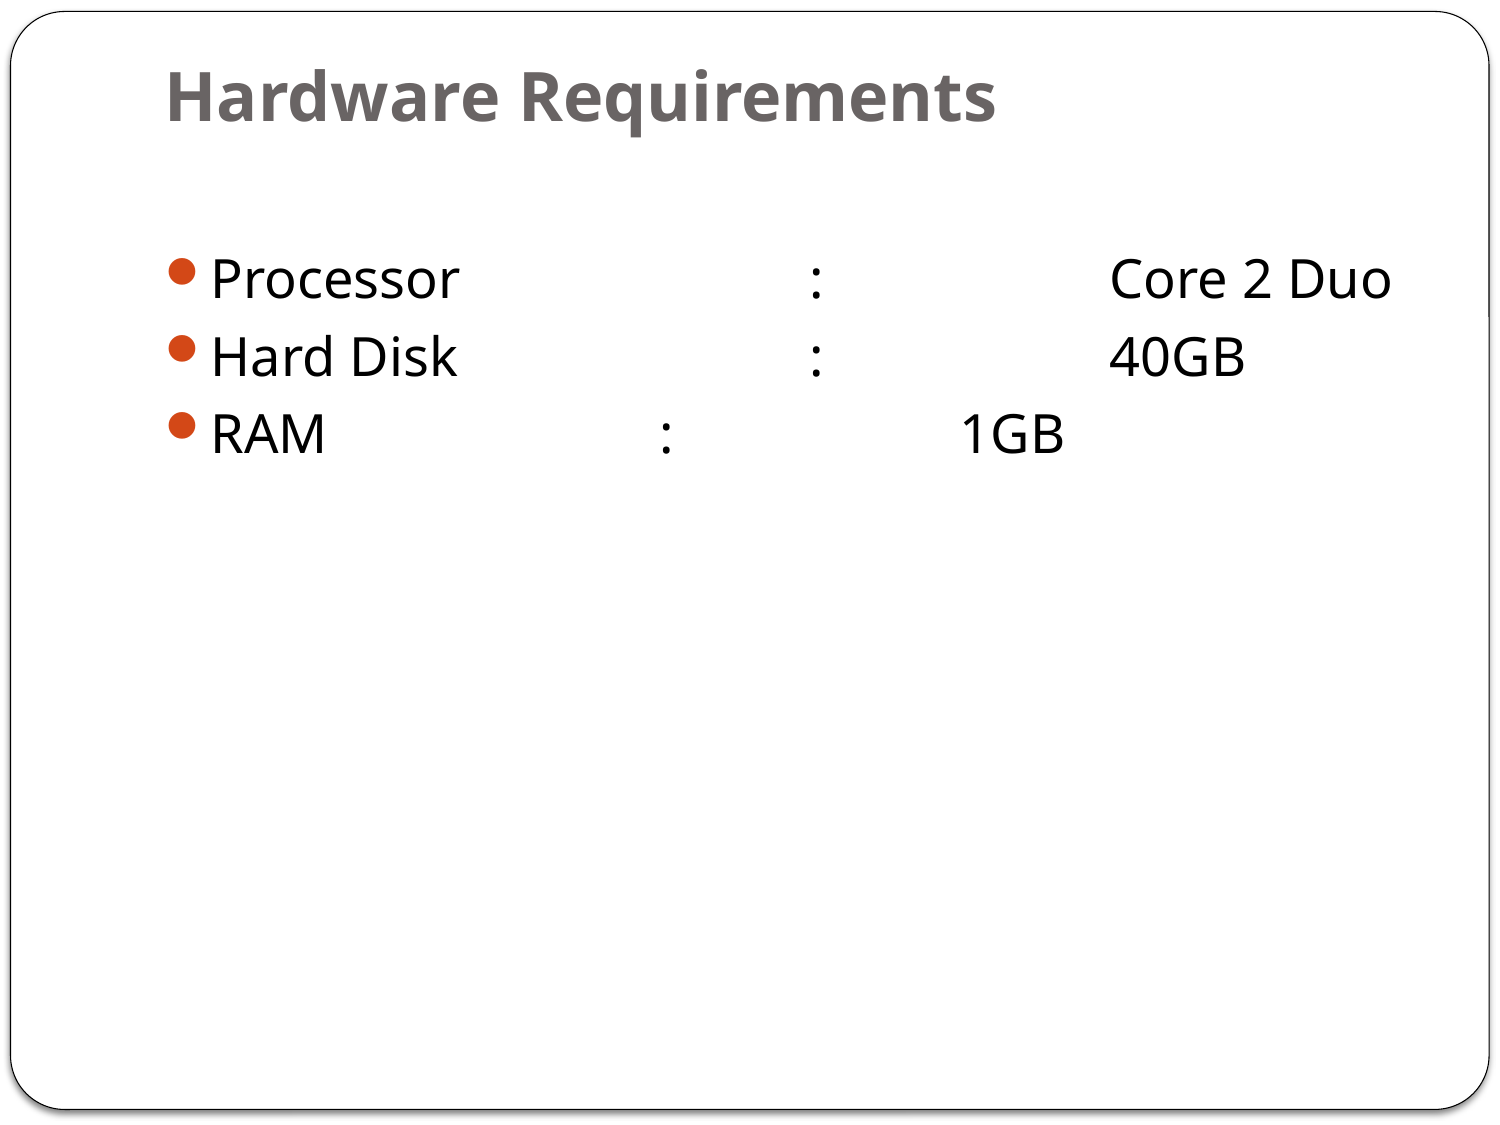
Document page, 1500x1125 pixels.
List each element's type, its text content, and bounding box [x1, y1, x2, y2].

list Processor : Core 2 Duo Hard Disk : 40GB RAM : 1GB [150, 237, 1425, 988]
title Hardware Requirements [150, 45, 1425, 233]
